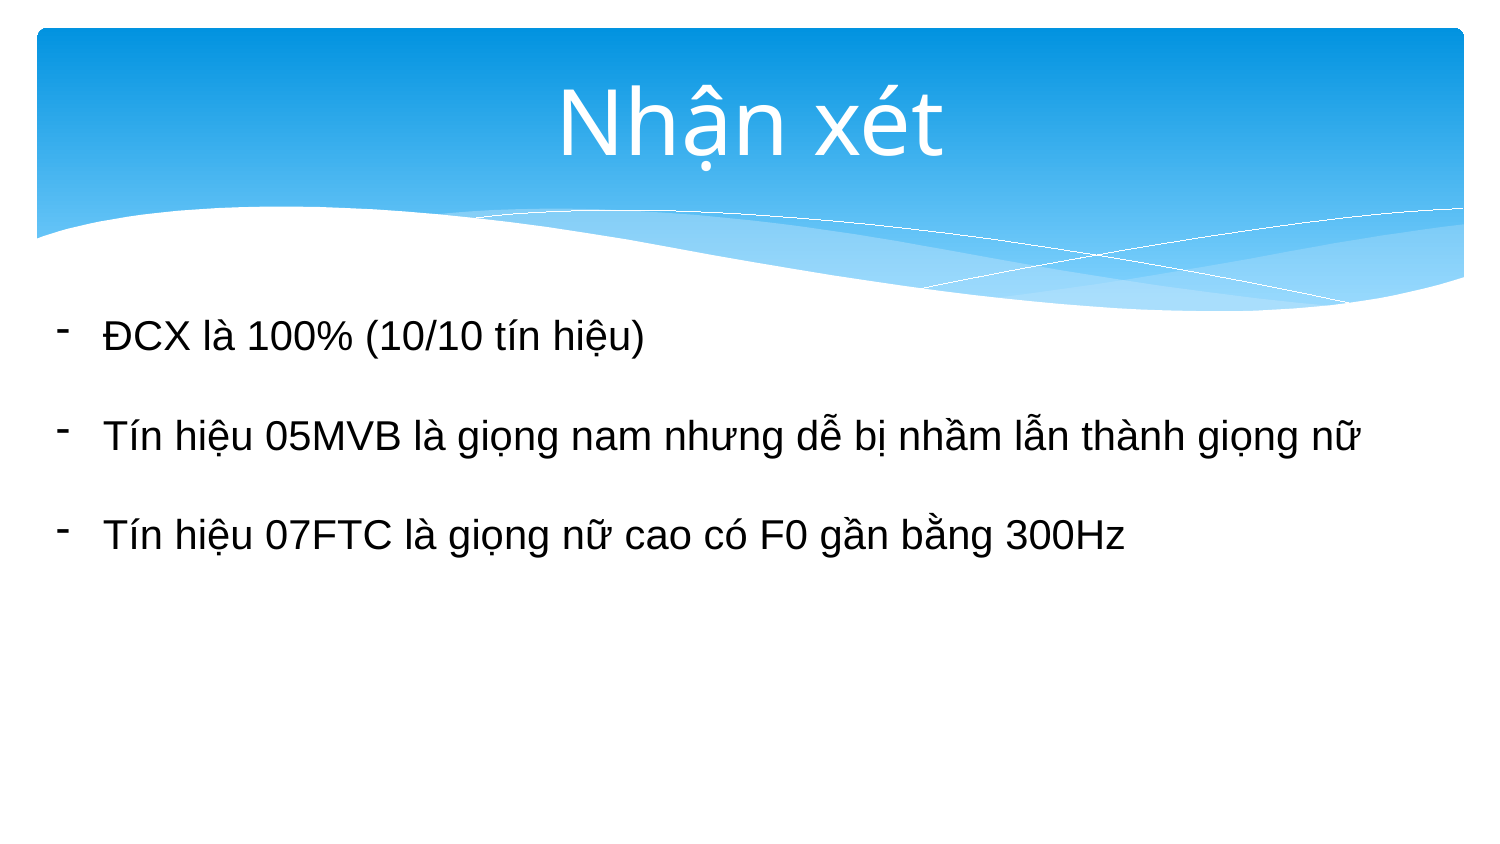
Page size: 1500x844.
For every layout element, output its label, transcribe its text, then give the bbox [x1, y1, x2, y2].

text_box ĐCX là 100% (10/10 tín hiệu) Tín hiệu 05MVB là giọng nam nhưng dễ bị nhầm lẫn thành giọng nữ Tín hiệu 07FTC là giọng nữ cao có F0 gần bằng 300Hz [41, 250, 1471, 566]
title Nhận xét [75, 41, 1425, 196]
